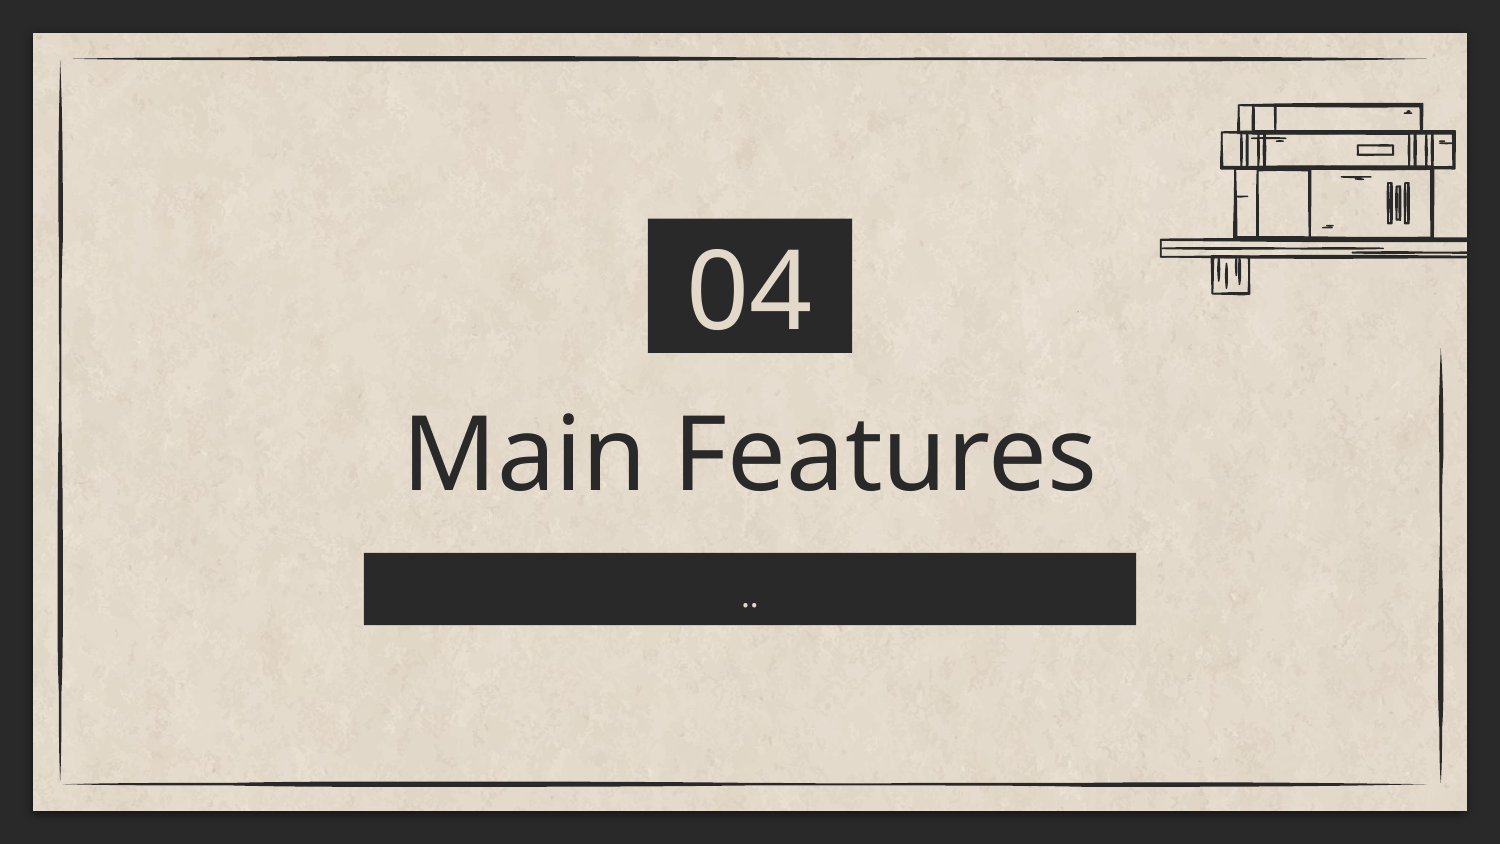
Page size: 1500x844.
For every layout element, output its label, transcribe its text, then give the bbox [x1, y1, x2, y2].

picture [33, 33, 1467, 811]
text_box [1160, 103, 1500, 295]
subtitle .. [363, 552, 1137, 626]
title Main Features [363, 397, 1137, 527]
title 04 [647, 218, 853, 353]
